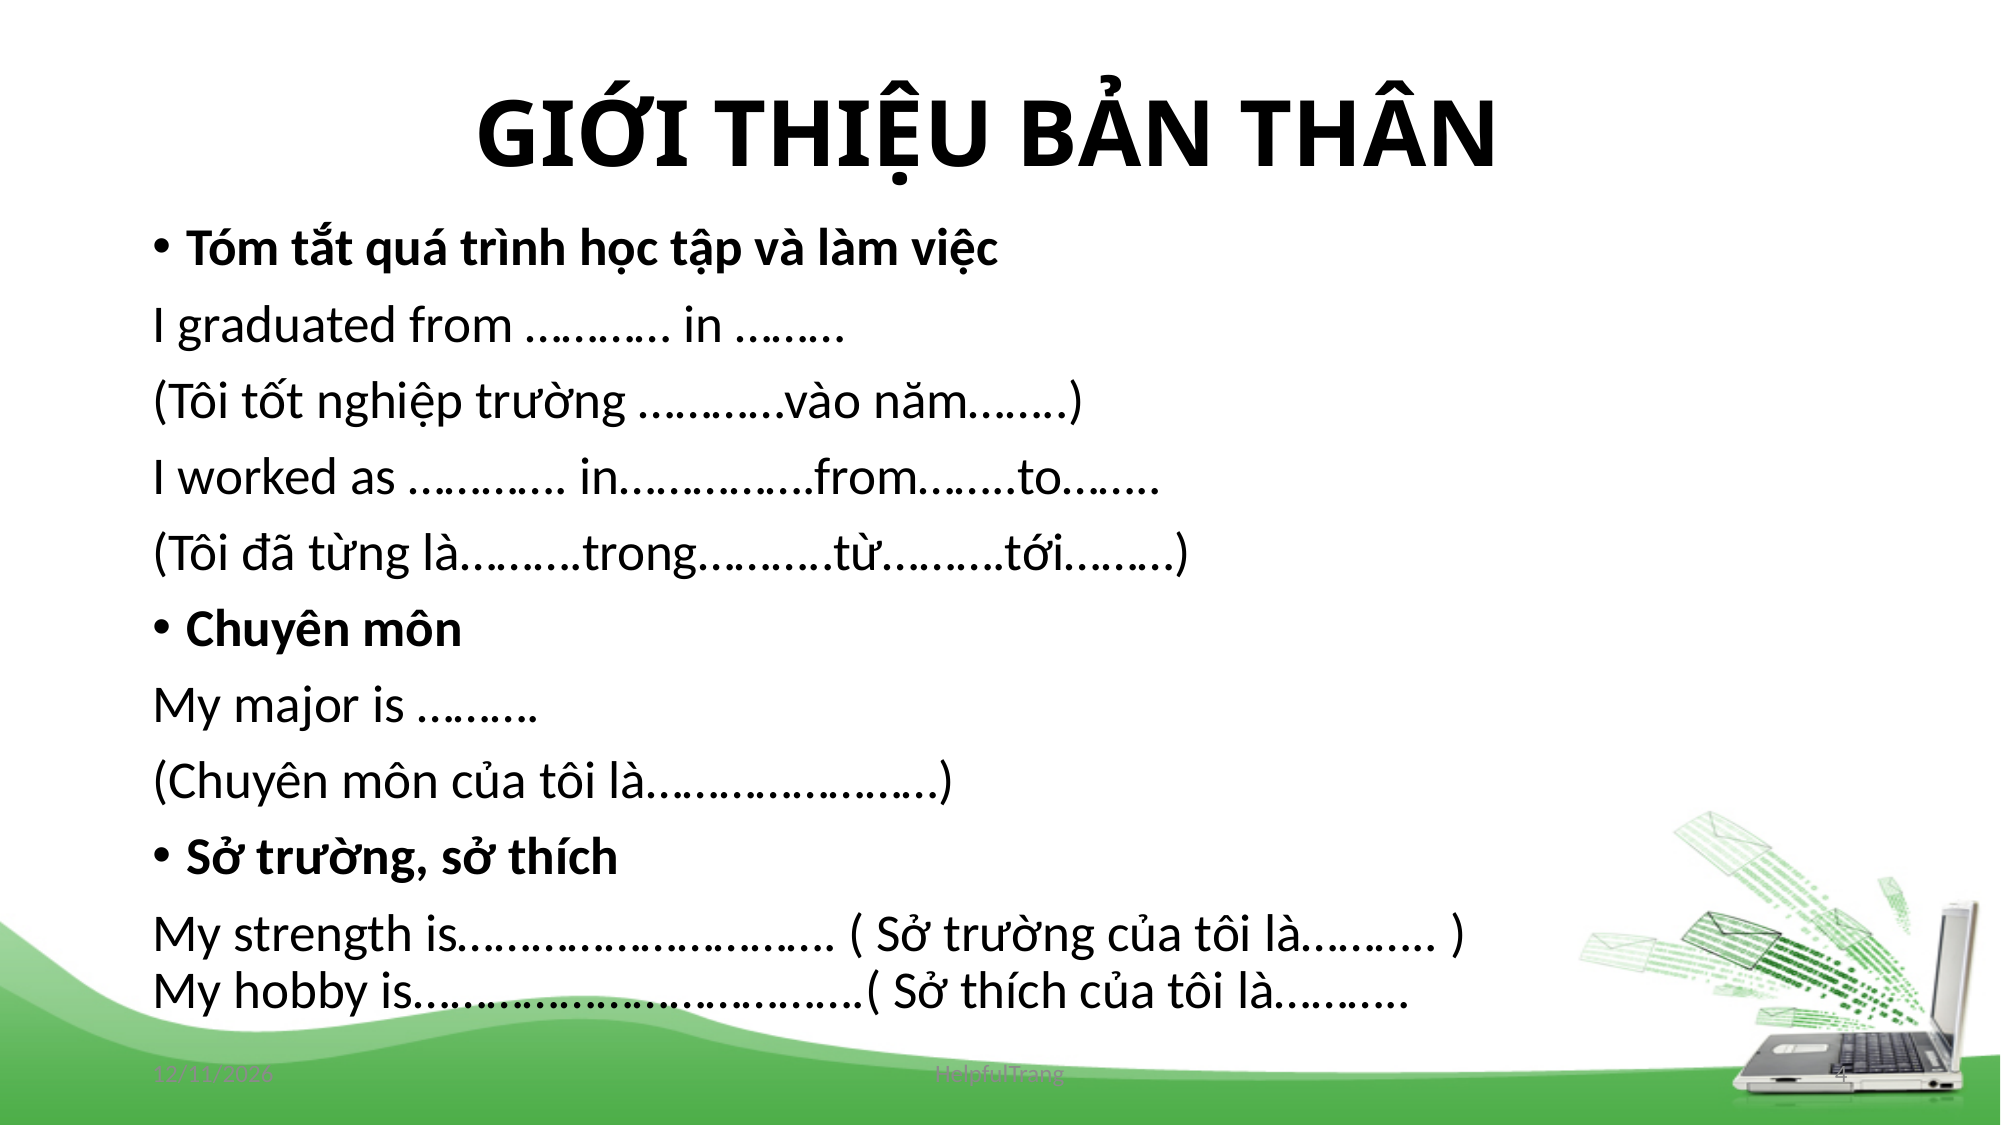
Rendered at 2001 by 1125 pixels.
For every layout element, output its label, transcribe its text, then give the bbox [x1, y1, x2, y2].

title GIỚI THIỆU BẢN THÂN [137, 59, 1863, 212]
slide_number 4 [1412, 1042, 1863, 1103]
picture [0, 0, 2001, 1125]
footer HelpfulTrang [662, 1042, 1338, 1103]
list Tóm tắt quá trình học tập và làm việc I graduated from ………… in ……… (Tôi tốt nghiệp trường …………vào năm……..) I worked as …………. in…………….from……..to…….. (Tôi đã từng là……….trong………..từ……….tới………) Chuyên môn My major is ………. (Chuyên môn của tôi là……………………) Sở trường, sở thích My strength is…………………………. ( Sở trường của tôi là……….. ) My hobby is……………………………….( Sở thích của tôi là……….. [137, 212, 1863, 1035]
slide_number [137, 1042, 588, 1103]
